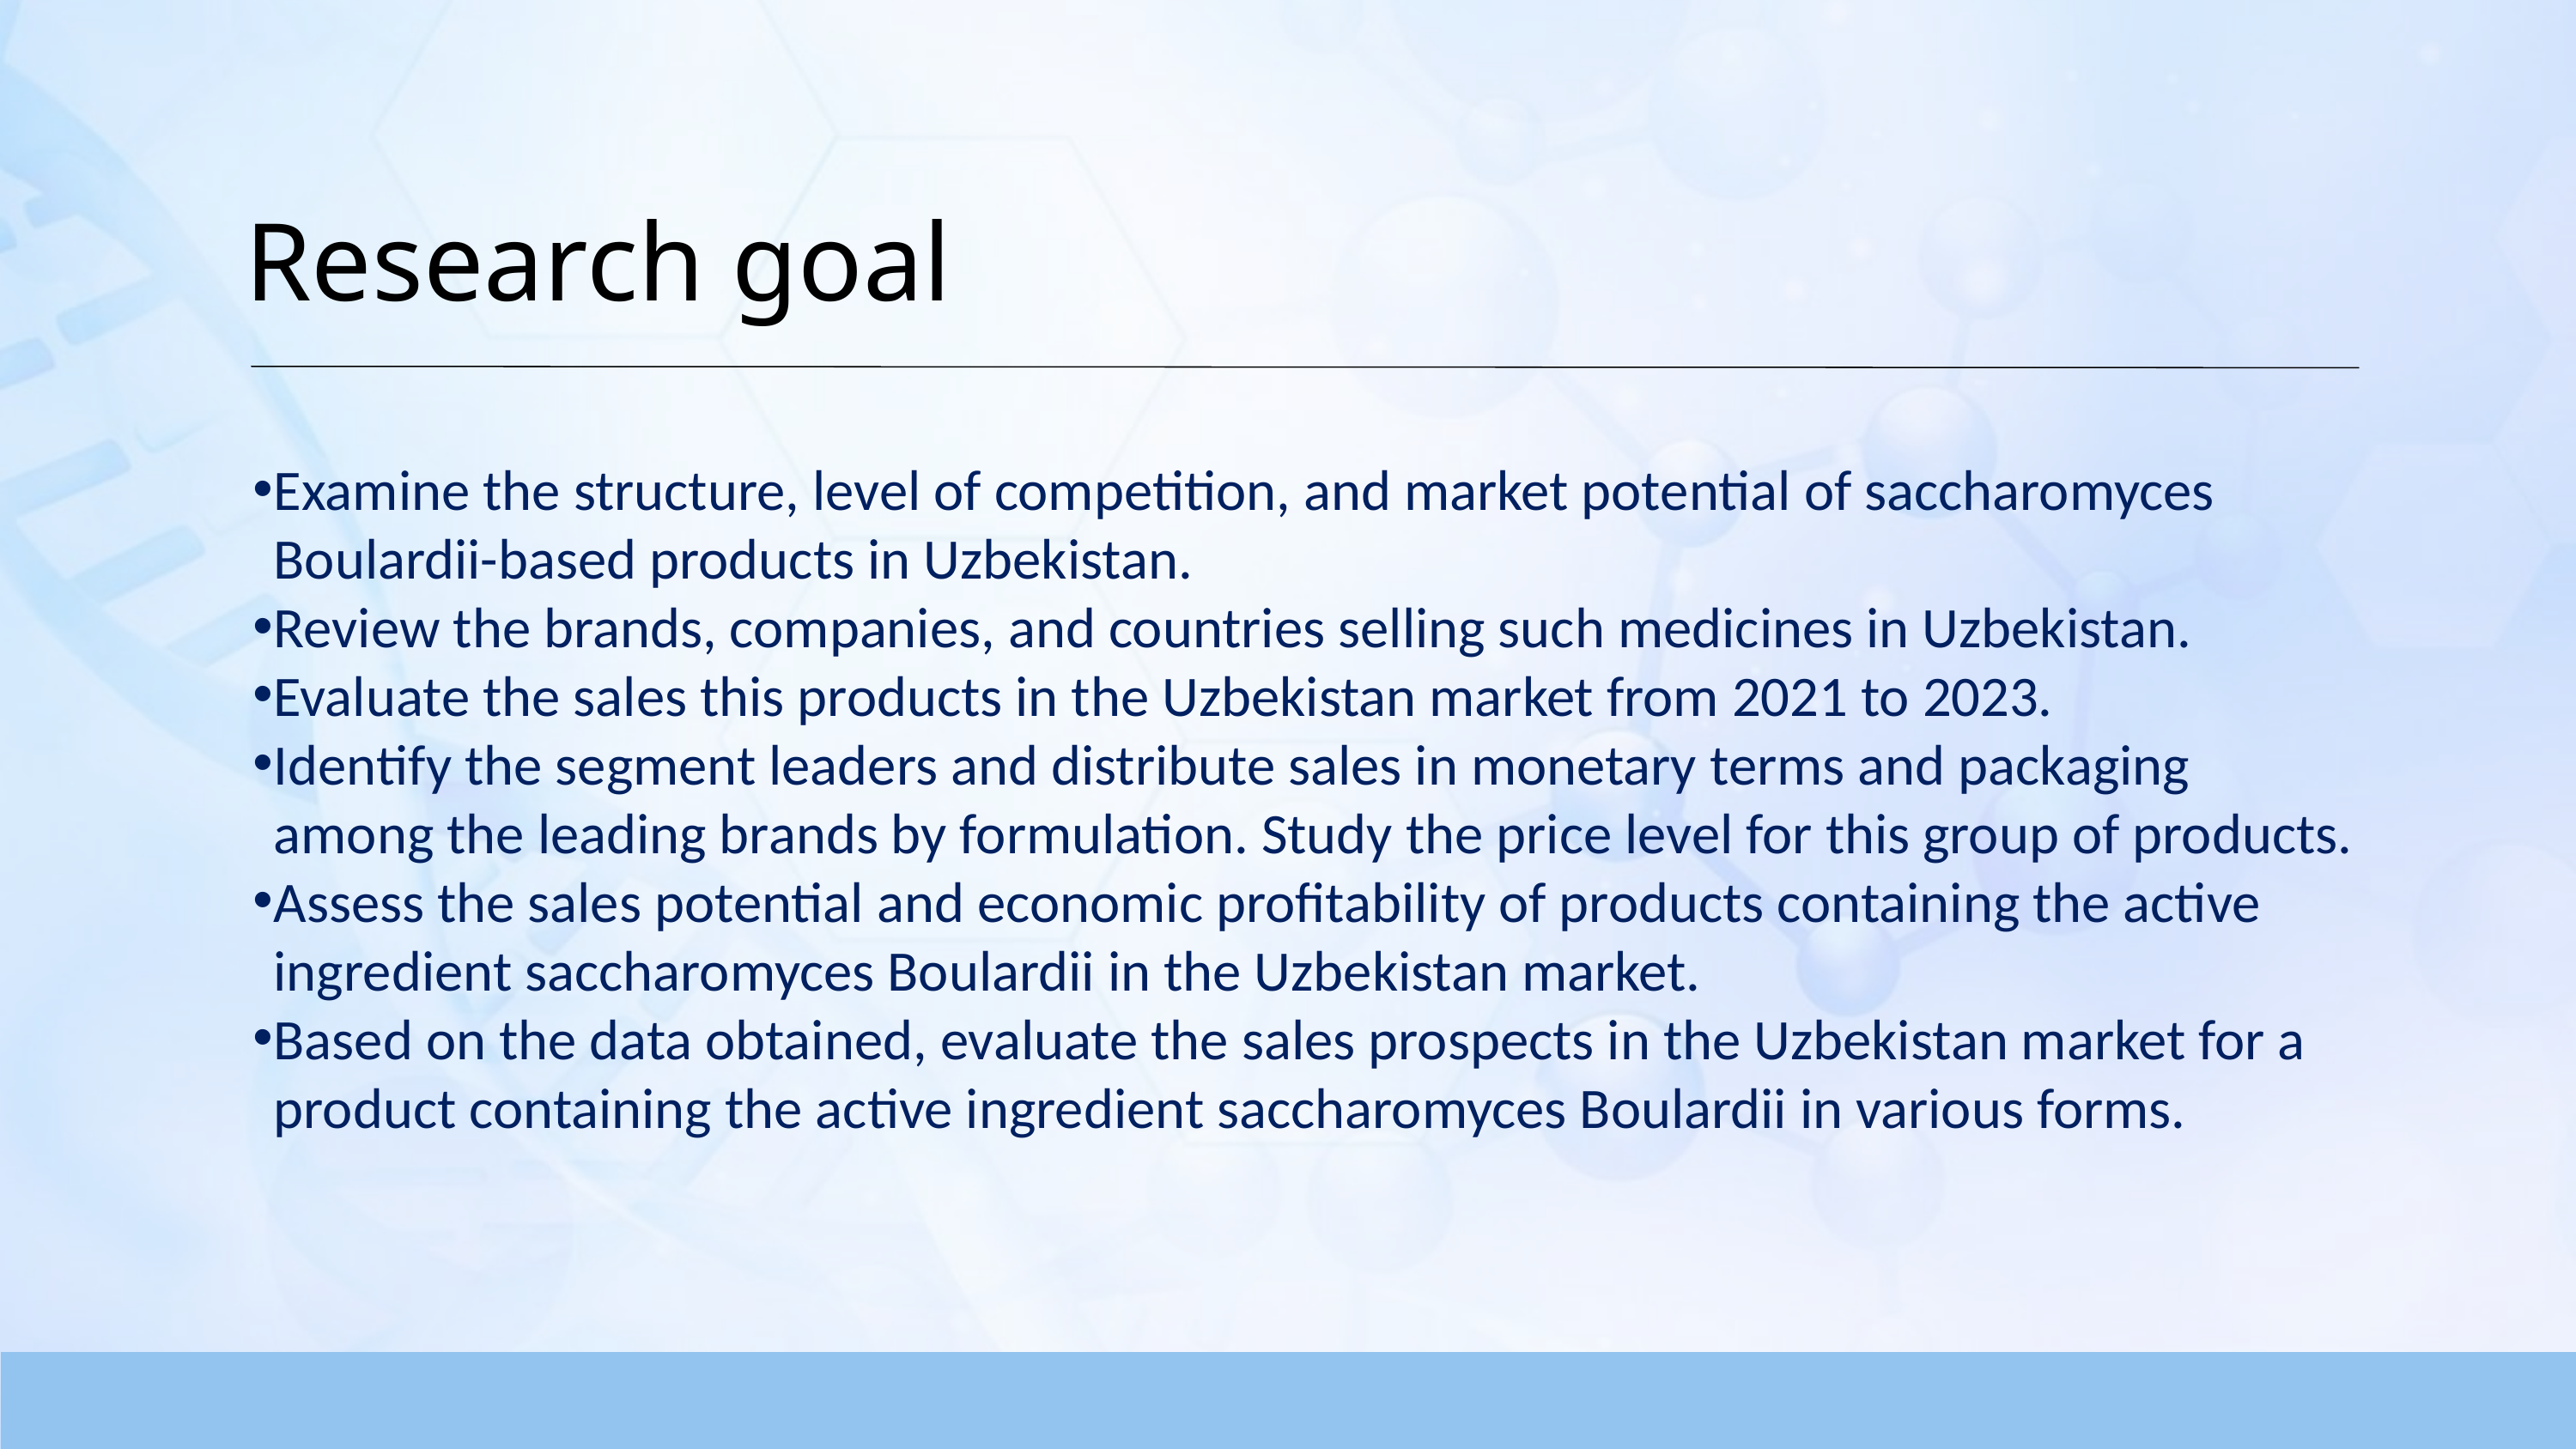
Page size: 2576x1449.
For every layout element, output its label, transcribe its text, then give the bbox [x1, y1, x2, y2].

text_box Research goal [244, 213, 2344, 323]
text_box [0, 0, 2576, 1351]
text_box Examine the structure, level of competition, and market potential of saccharomyces Boulardii-based products in Uzbekistan. Review the brands, companies, and countries selling such medicines in Uzbekistan. Evaluate the sales this products in the Uzbekistan market from 2021 to 2023. Identify the segment leaders and distribute sales in monetary terms and packaging among the leading brands by formulation. Study the price level for this group of products. Assess the sales potential and economic profitability of products containing the active ingredient saccharomyces Boulardii in the Uzbekistan market. Based on the data obtained, evaluate the sales prospects in the Uzbekistan market for a product containing the active ingredient saccharomyces Boulardii in various forms. [231, 452, 2357, 1140]
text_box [0, 1351, 2576, 1449]
